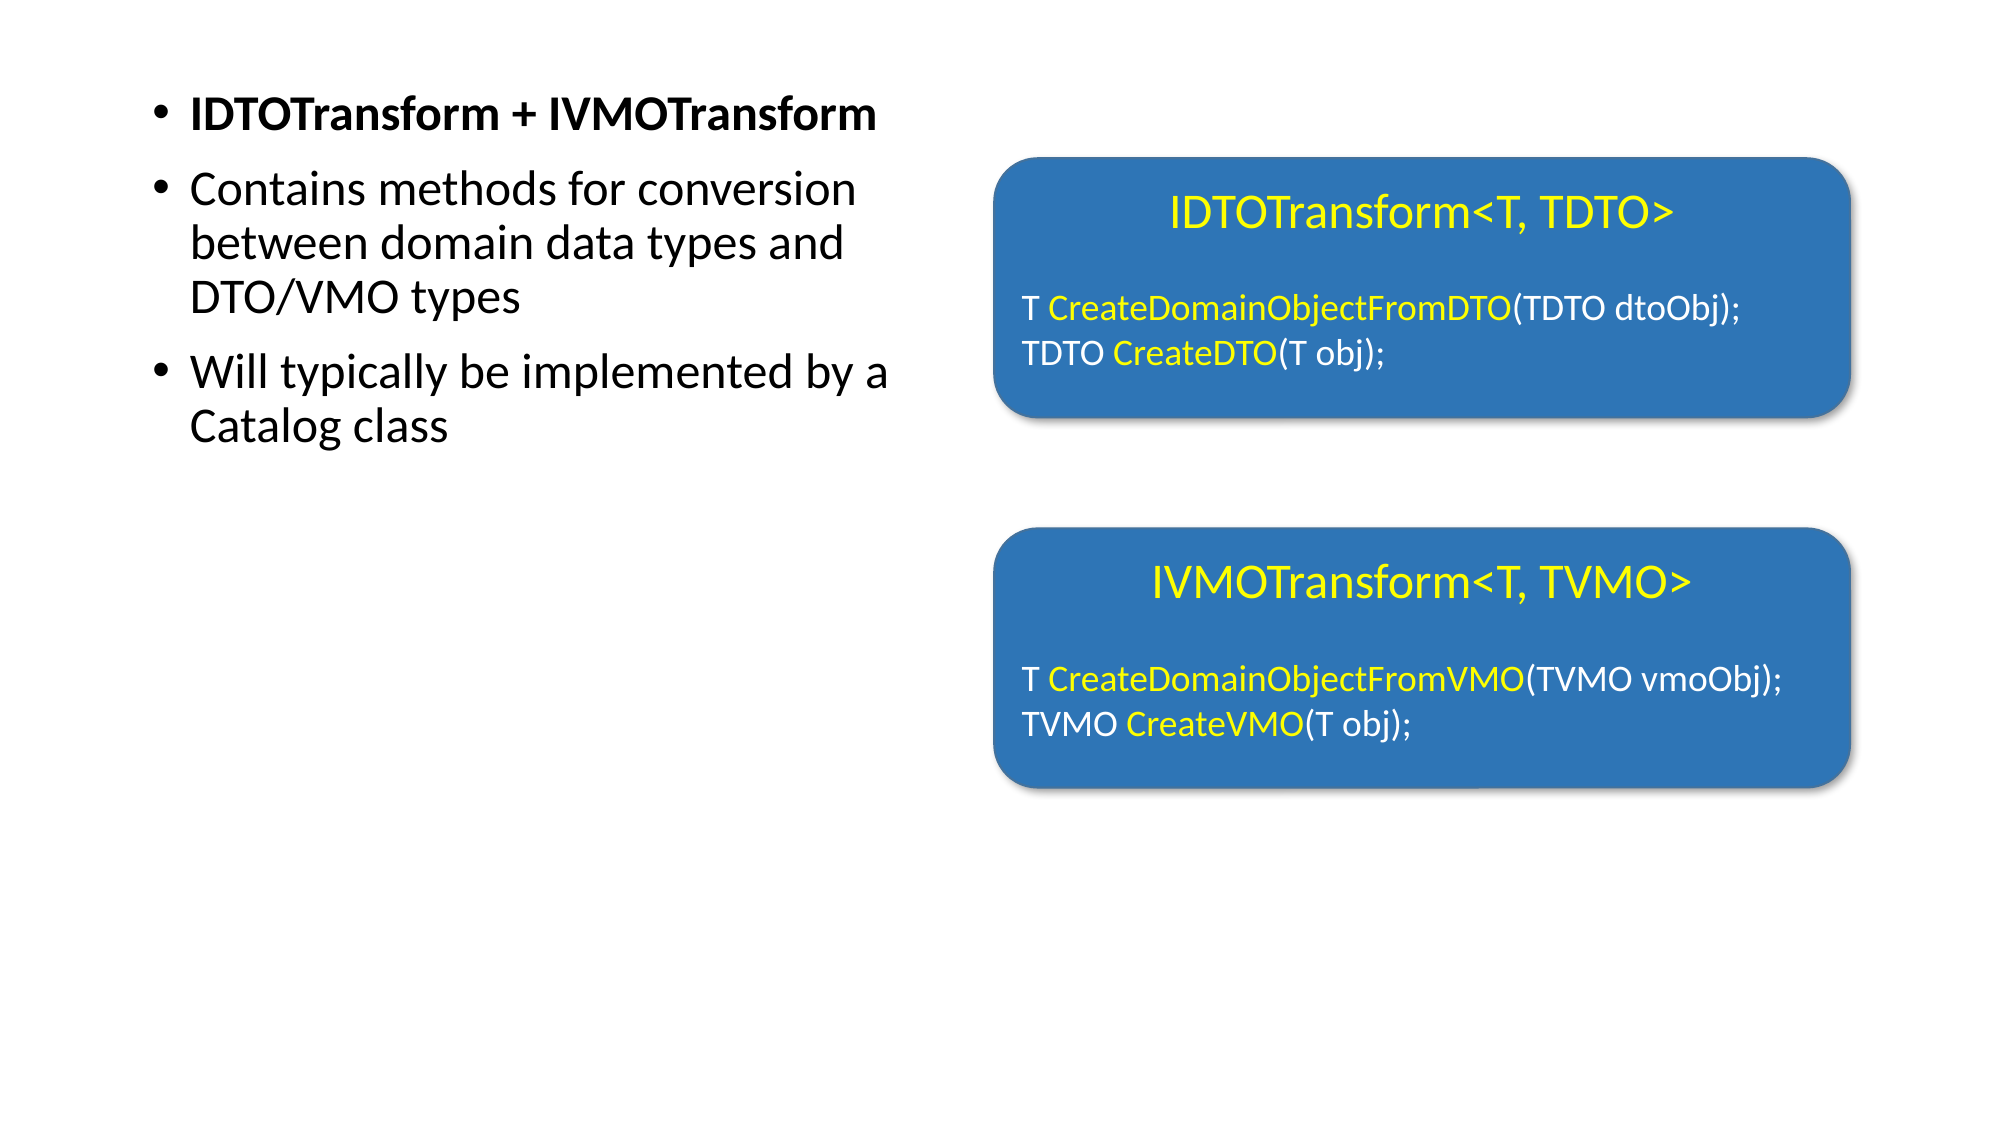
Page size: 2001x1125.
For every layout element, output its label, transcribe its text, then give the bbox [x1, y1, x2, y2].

text_box IDTOTransform<T, TDTO> T CreateDomainObjectFromDTO(TDTO dtoObj); TDTO CreateDTO(T obj); [993, 157, 1852, 419]
text_box IVMOTransform<T, TVMO> T CreateDomainObjectFromVMO(TVMO vmoObj); TVMO CreateVMO(T obj); [993, 527, 1852, 789]
list IDTOTransform + IVMOTransform Contains methods for conversion between domain data types and DTO/VMO types Will typically be implemented by a Catalog class [137, 79, 910, 1087]
